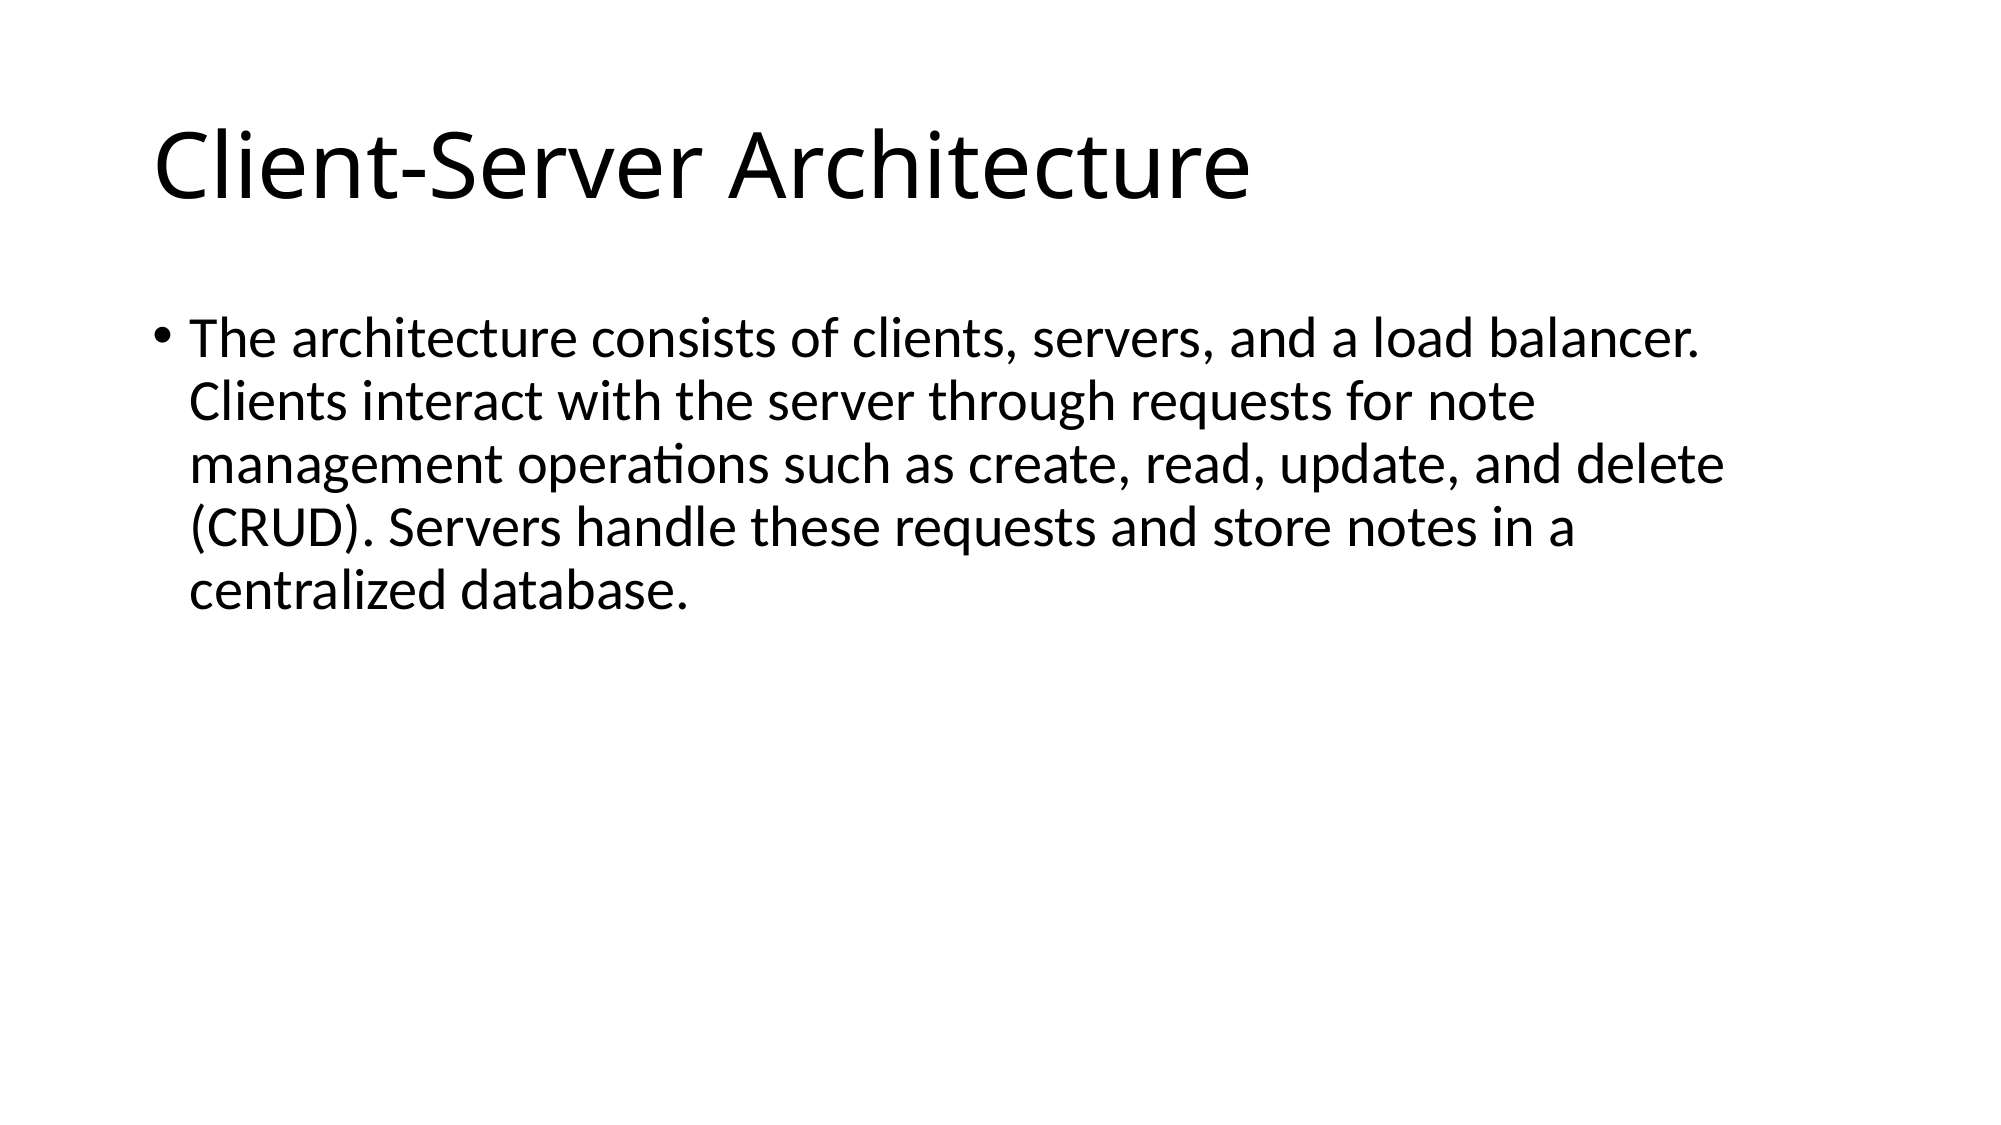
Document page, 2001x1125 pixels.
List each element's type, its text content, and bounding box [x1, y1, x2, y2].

list The architecture consists of clients, servers, and a load balancer. Clients interact with the server through requests for note management operations such as create, read, update, and delete (CRUD). Servers handle these requests and store notes in a centralized database. [137, 299, 1863, 1014]
title Client-Server Architecture [137, 59, 1863, 278]
